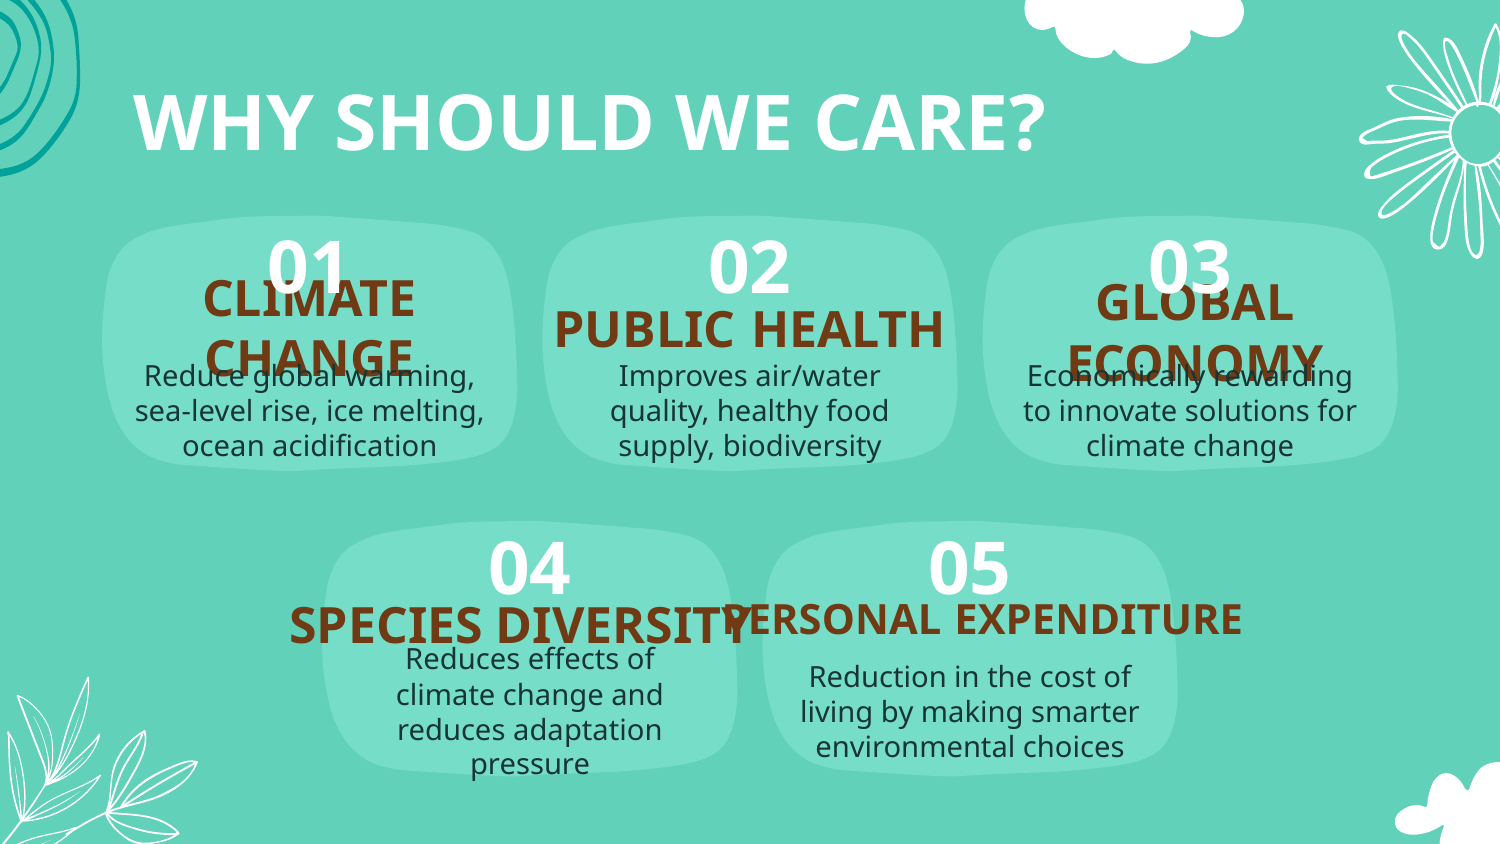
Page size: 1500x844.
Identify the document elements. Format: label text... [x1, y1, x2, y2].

text_box [104, 215, 512, 298]
subtitle Reduce global warming, sea-level rise, ice melting, ocean acidification [118, 369, 502, 450]
title SPECIES DIVERSITY [278, 595, 765, 653]
title 04 [455, 531, 605, 600]
title GLOBAL ECONOMY [956, 298, 1433, 355]
text_box [1020, 450, 1372, 472]
text_box [794, 751, 1159, 777]
title PERSONAL EXPENDITURE [720, 586, 1245, 644]
title 05 [895, 531, 1045, 600]
text_box [580, 450, 932, 472]
text_box [139, 450, 492, 472]
title 03 [1115, 230, 1266, 298]
text_box [762, 644, 1178, 748]
title CLIMATE CHANGE [76, 298, 544, 355]
text_box [102, 355, 518, 442]
title WHY SHOULD WE CARE? [118, 72, 1382, 167]
text_box [354, 751, 719, 777]
text_box [985, 215, 1392, 298]
title 02 [675, 230, 825, 298]
subtitle Improves air/water quality, healthy food supply, biodiversity [558, 369, 942, 450]
subtitle Reduction in the cost of living by making smarter environmental choices [778, 671, 1162, 751]
subtitle Economically rewarding to innovate solutions for climate change [998, 369, 1382, 450]
text_box [322, 653, 738, 748]
title 01 [234, 230, 385, 298]
text_box [325, 520, 729, 595]
text_box [542, 215, 958, 443]
text_box [767, 520, 1169, 586]
subtitle Reduces effects of climate change and reduces adaptation pressure [338, 671, 722, 751]
text_box [983, 355, 1398, 443]
title PUBLIC HEALTH [551, 296, 949, 353]
